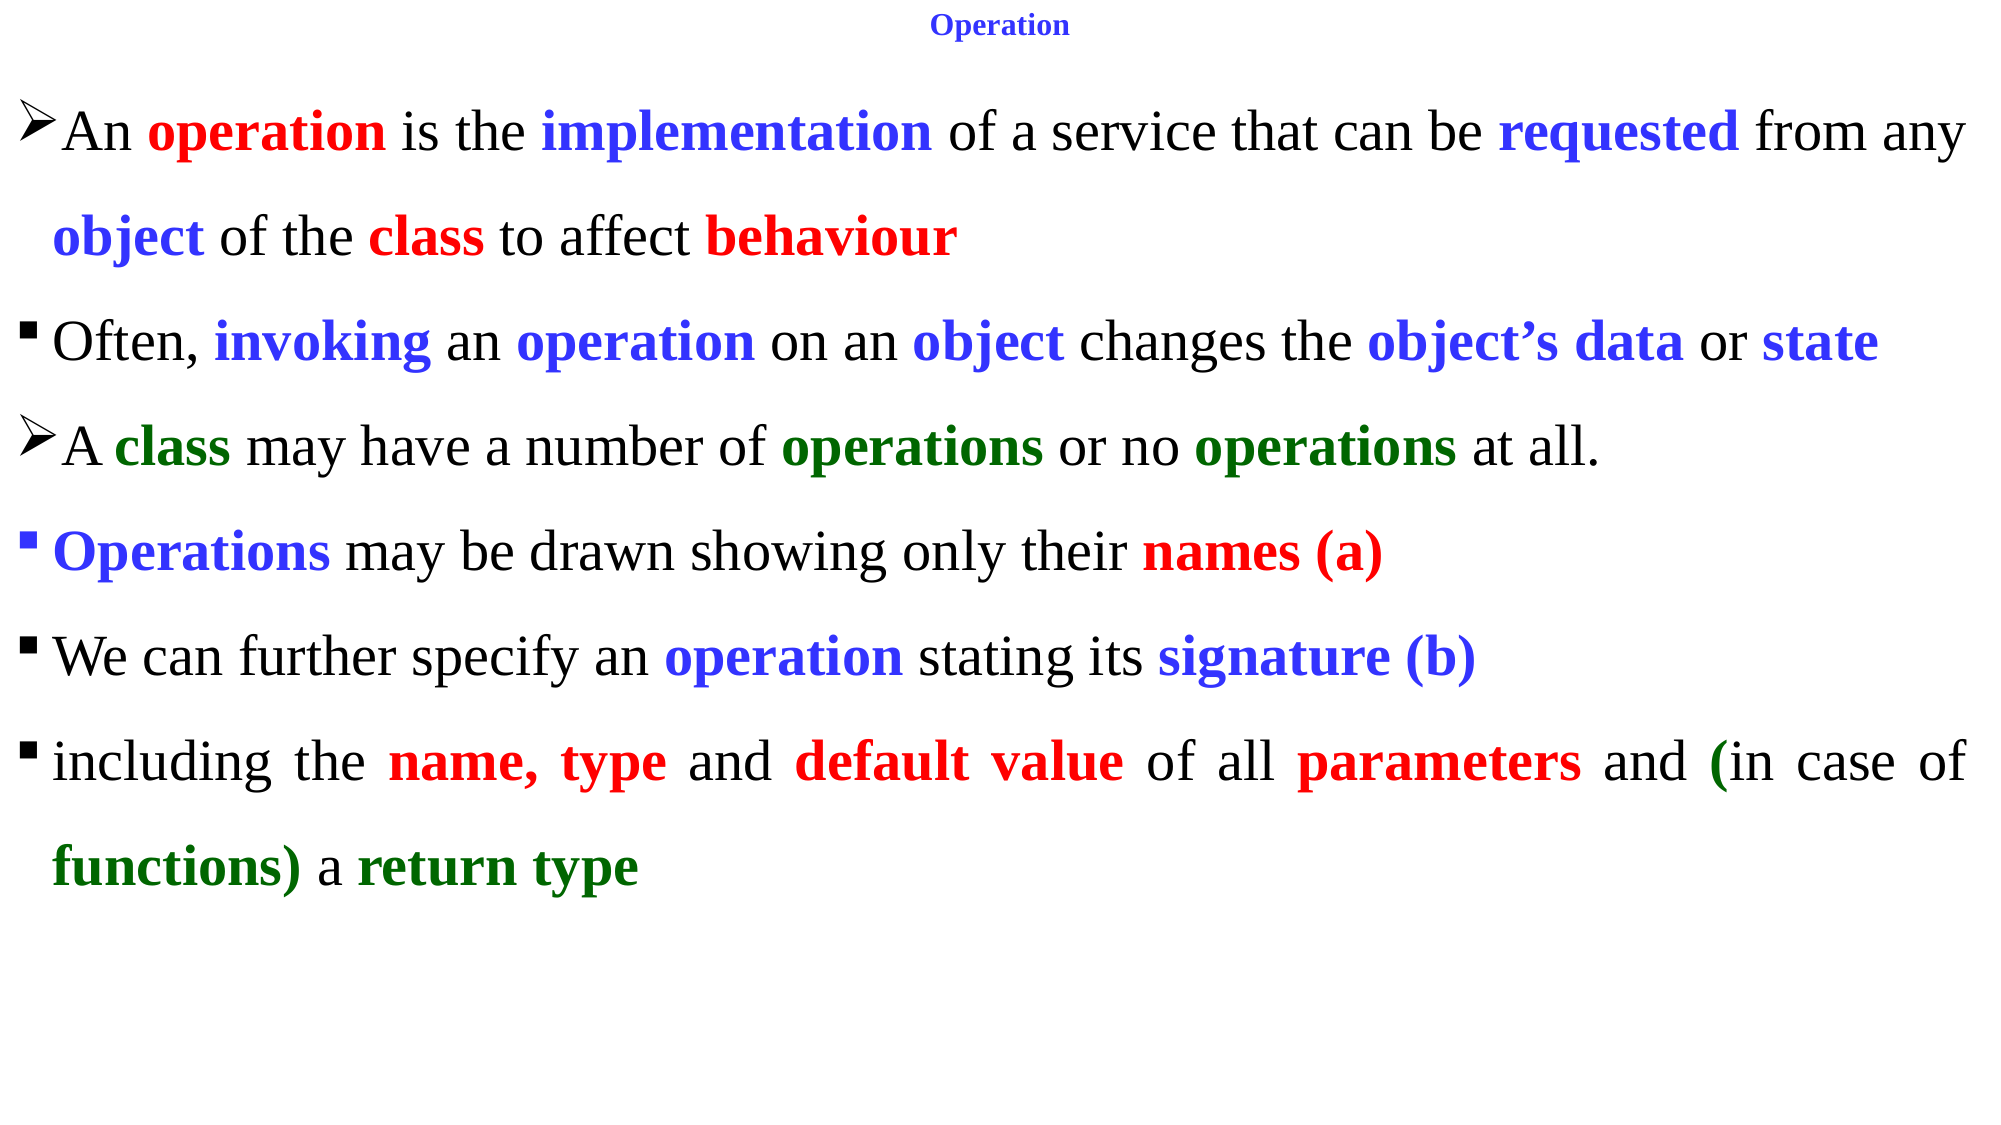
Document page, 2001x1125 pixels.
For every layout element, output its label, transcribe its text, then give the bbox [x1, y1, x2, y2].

title Operation [249, 0, 1750, 50]
list An operation is the implementation of a service that can be requested from any object of the class to affect behaviour Often, invoking an operation on an object changes the object’s data or state A class may have a number of operations or no operations at all. Operations may be drawn showing only their names (a) We can further specify an operation stating its signature (b) including the name, type and default value of all parameters and (in case of functions) a return type [0, 50, 1982, 1125]
